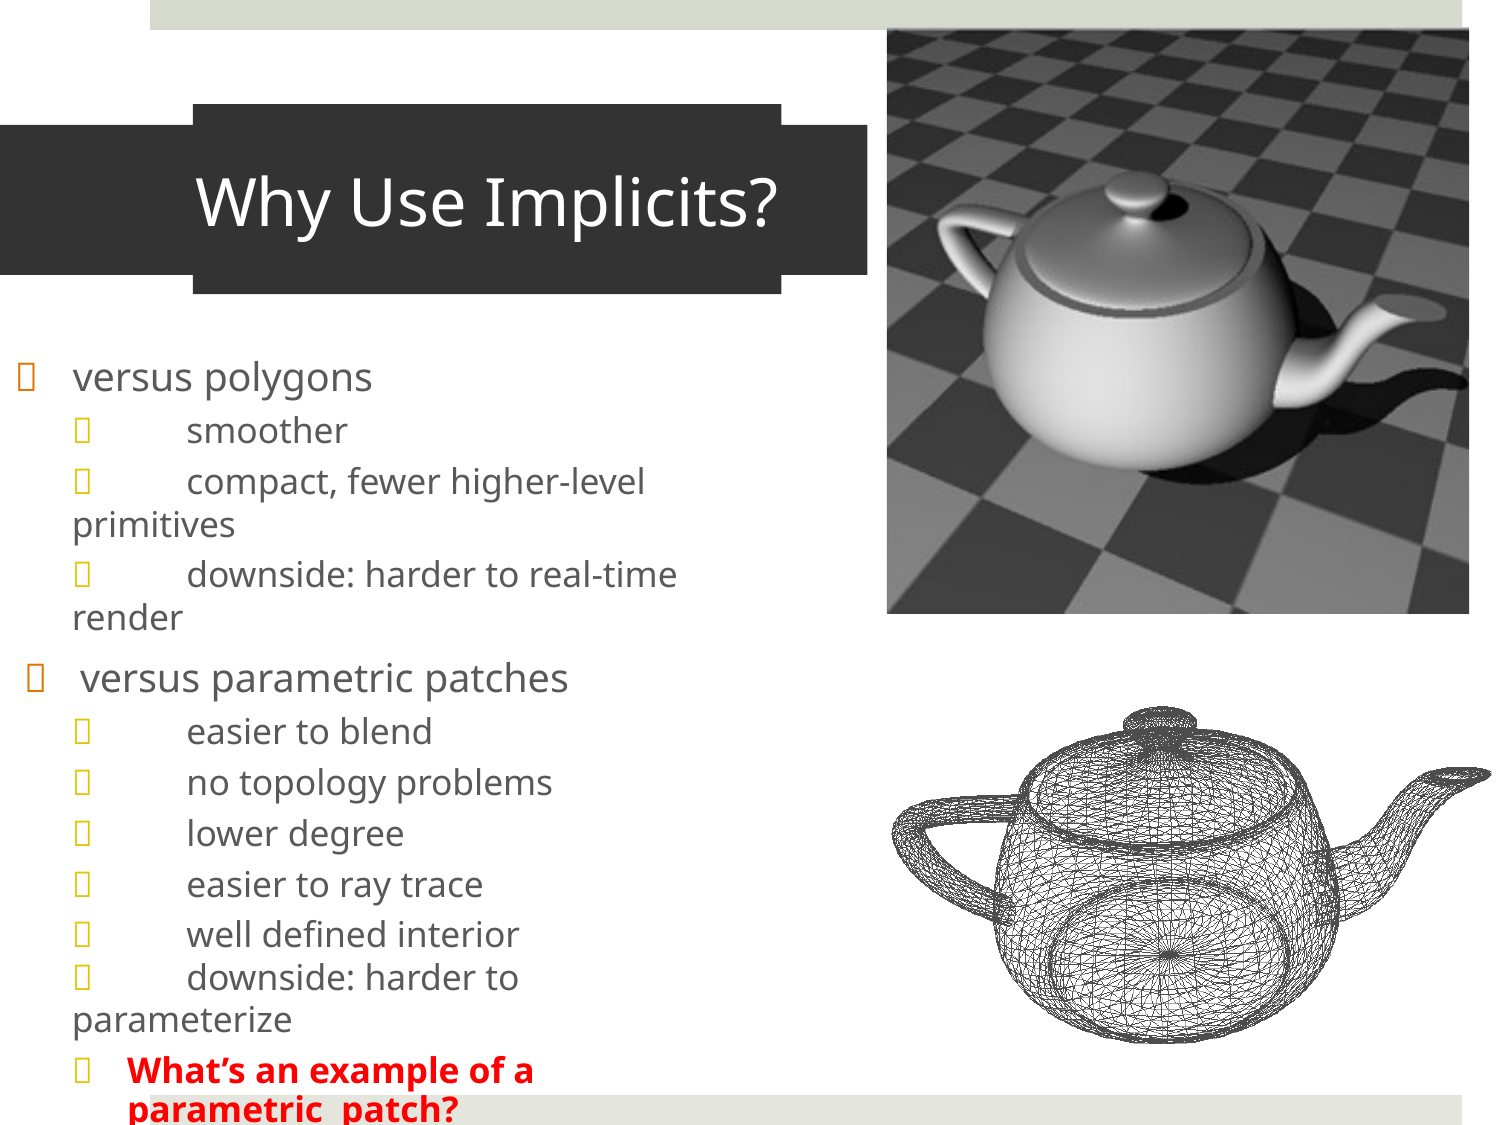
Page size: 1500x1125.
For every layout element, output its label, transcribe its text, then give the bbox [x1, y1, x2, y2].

text_box [782, 124, 868, 275]
text_box [0, 124, 192, 275]
text_box [886, 27, 1470, 614]
text_box [891, 706, 1492, 1044]
title Why Use Implicits? [192, 104, 782, 295]
text_box  versus polygons  smoother  compact, fewer higher-level primitives  downside: harder to real-time render  versus parametric patches  easier to blend  no topology problems  lower degree  easier to ray trace  well defined interior  downside: harder to parameterize  What’s an example of a parametric patch? [12, 340, 782, 1125]
